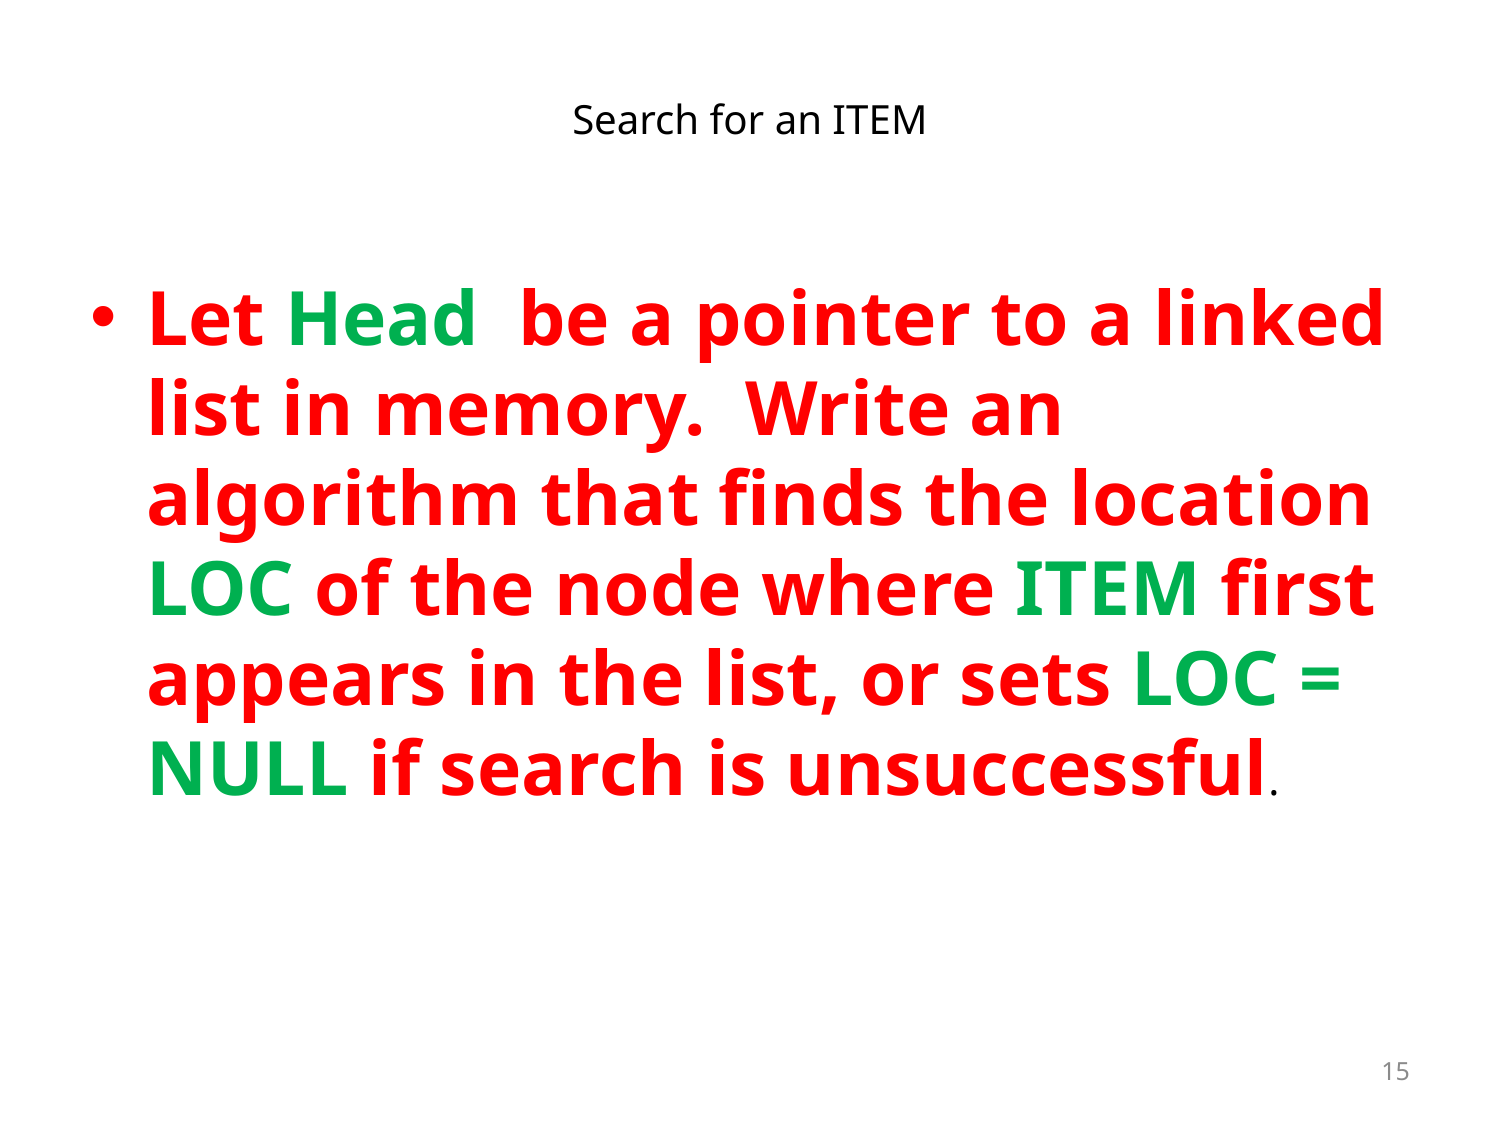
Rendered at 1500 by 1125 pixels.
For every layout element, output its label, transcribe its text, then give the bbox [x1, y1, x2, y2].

list Let Head be a pointer to a linked list in memory. Write an algorithm that finds the location LOC of the node where ITEM first appears in the list, or sets LOC = NULL if search is unsuccessful. [75, 262, 1425, 1005]
slide_number 15 [1074, 1042, 1425, 1103]
title Search for an ITEM [75, 37, 1425, 200]
